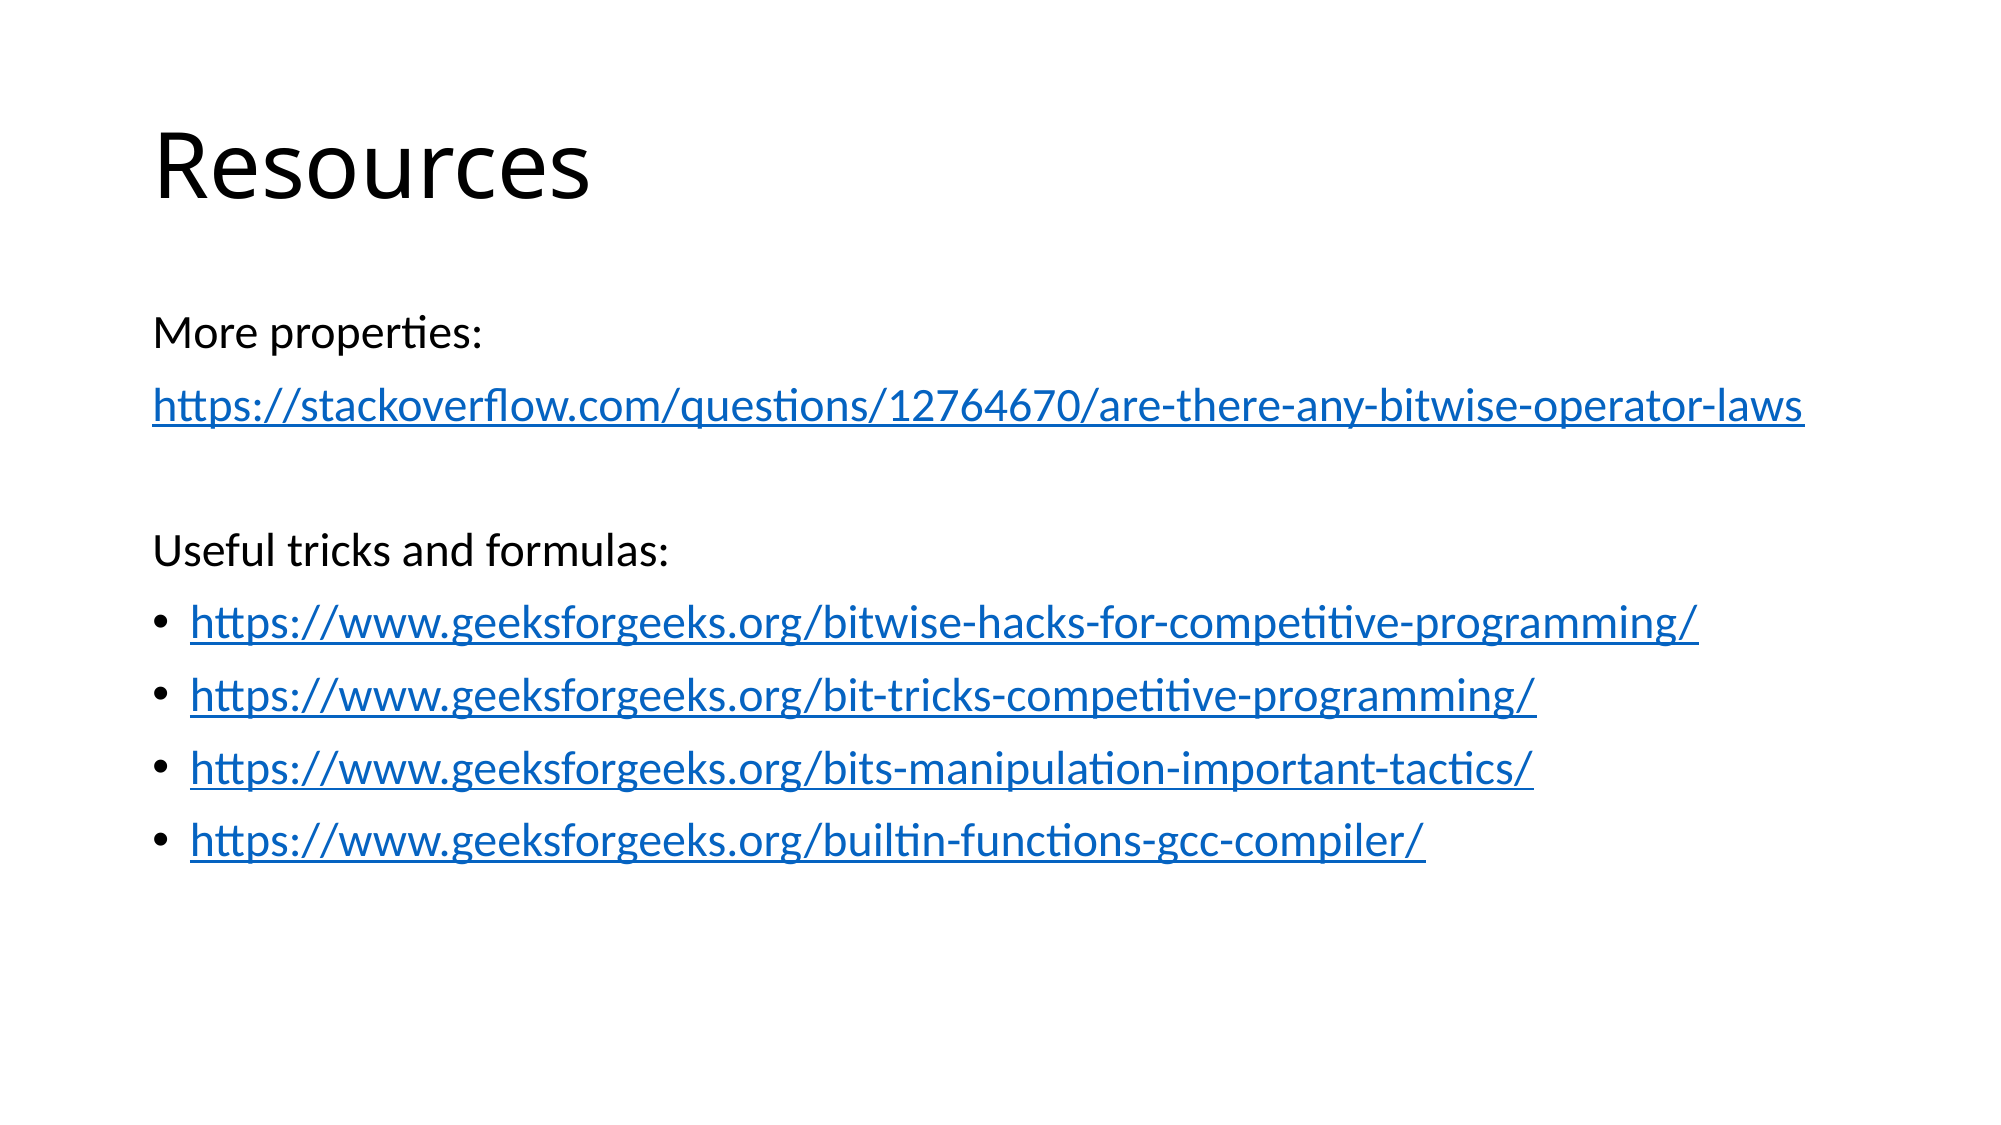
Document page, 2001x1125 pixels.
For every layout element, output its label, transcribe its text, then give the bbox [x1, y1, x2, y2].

list More properties: https://stackoverflow.com/questions/12764670/are-there-any-bitwise-operator-laws Useful tricks and formulas: https://www.geeksforgeeks.org/bitwise-hacks-for-competitive-programming/ https://www.geeksforgeeks.org/bit-tricks-competitive-programming/ https://www.geeksforgeeks.org/bits-manipulation-important-tactics/ https://www.geeksforgeeks.org/builtin-functions-gcc-compiler/ [137, 299, 1863, 1014]
title Resources [137, 59, 1863, 278]
